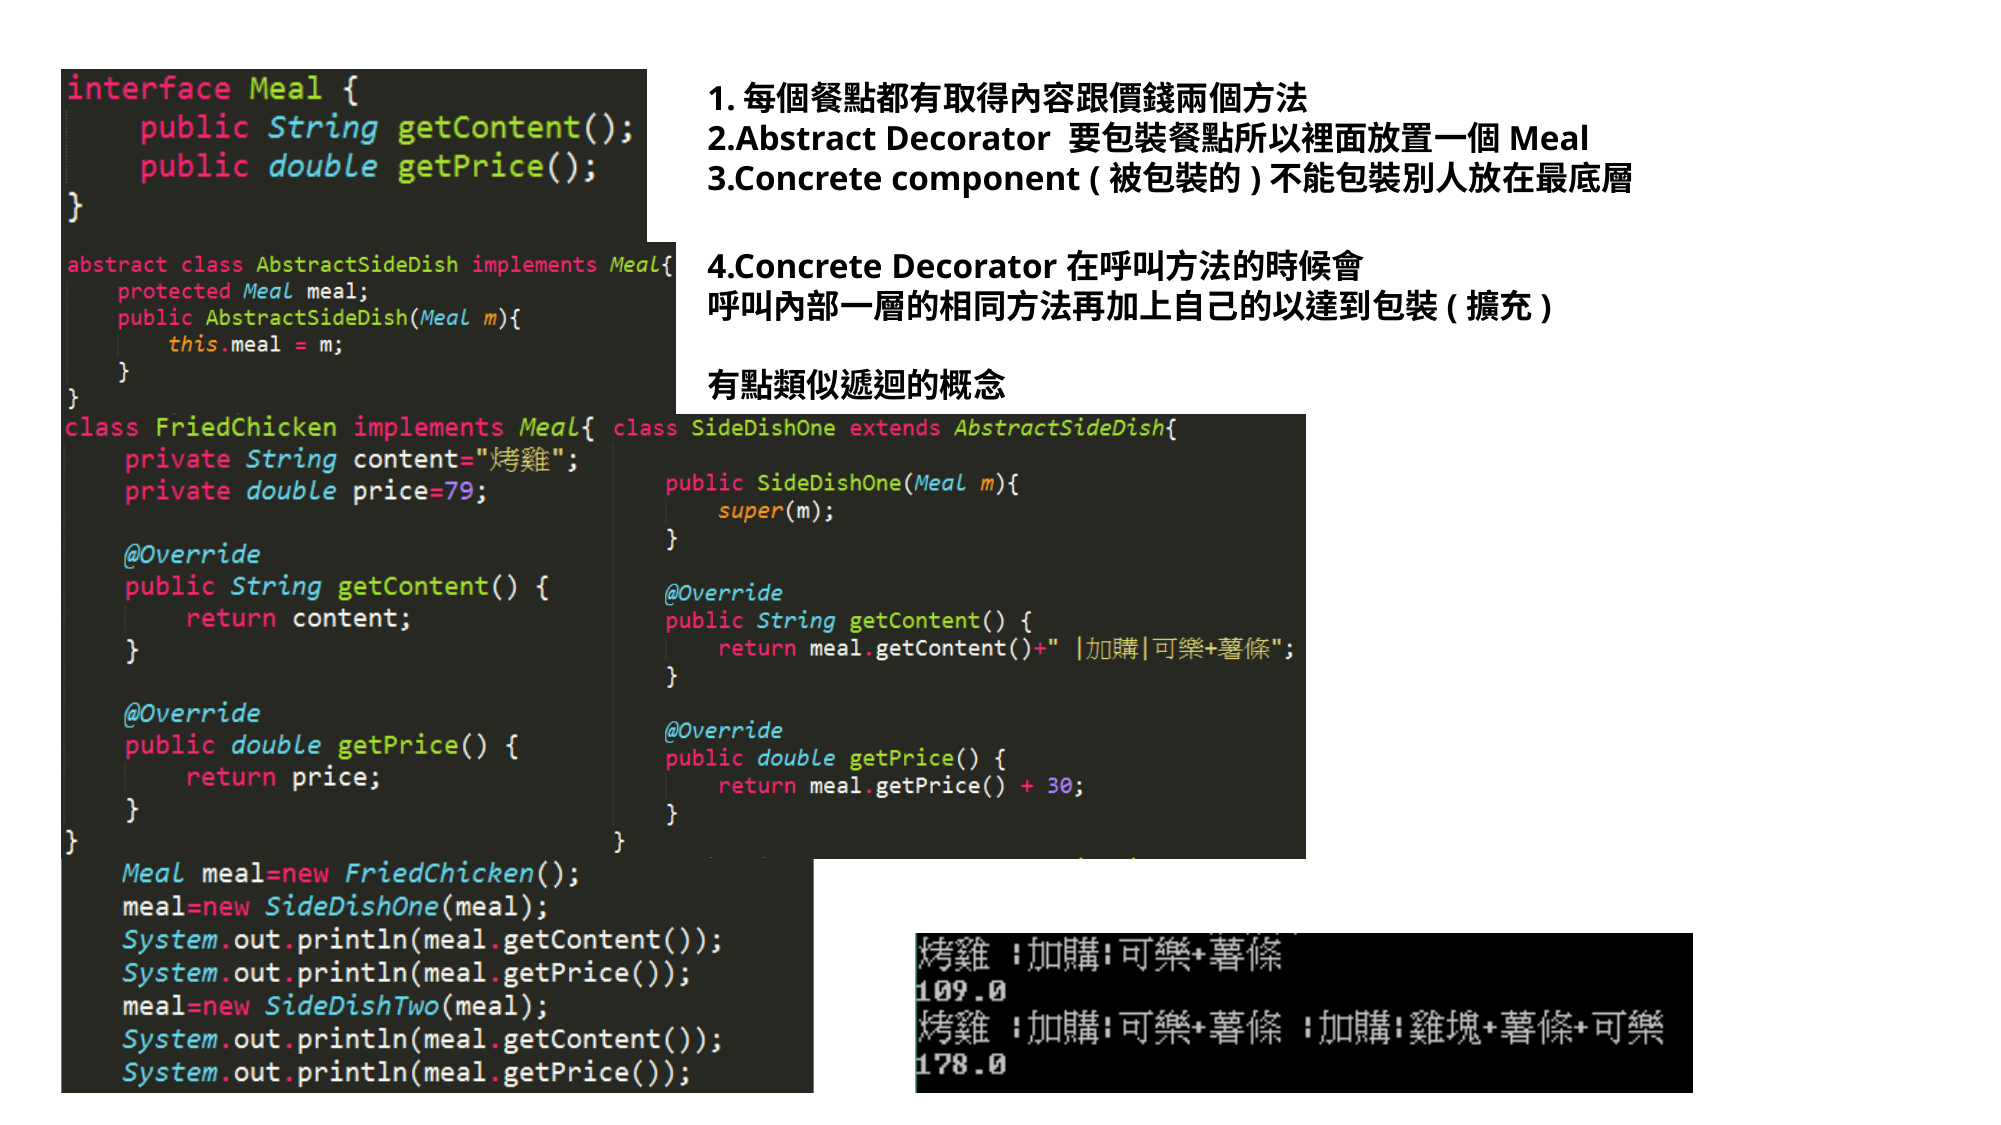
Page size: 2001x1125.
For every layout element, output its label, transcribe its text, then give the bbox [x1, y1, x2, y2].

text_box 4.Concrete Decorator在呼叫方法的時候會 呼叫內部一層的相同方法再加上自己的以達到包裝(擴充) 有點類似遞迴的概念 [692, 237, 1630, 412]
picture [915, 933, 1693, 1093]
text_box 1.每個餐點都有取得內容跟價錢兩個方法 2.Abstract Decorator 要包裝餐點所以裡面放置一個Meal 3.Concrete component (被包裝的)不能包裝別人放在最底層 [692, 69, 1693, 205]
picture [61, 69, 1306, 1093]
